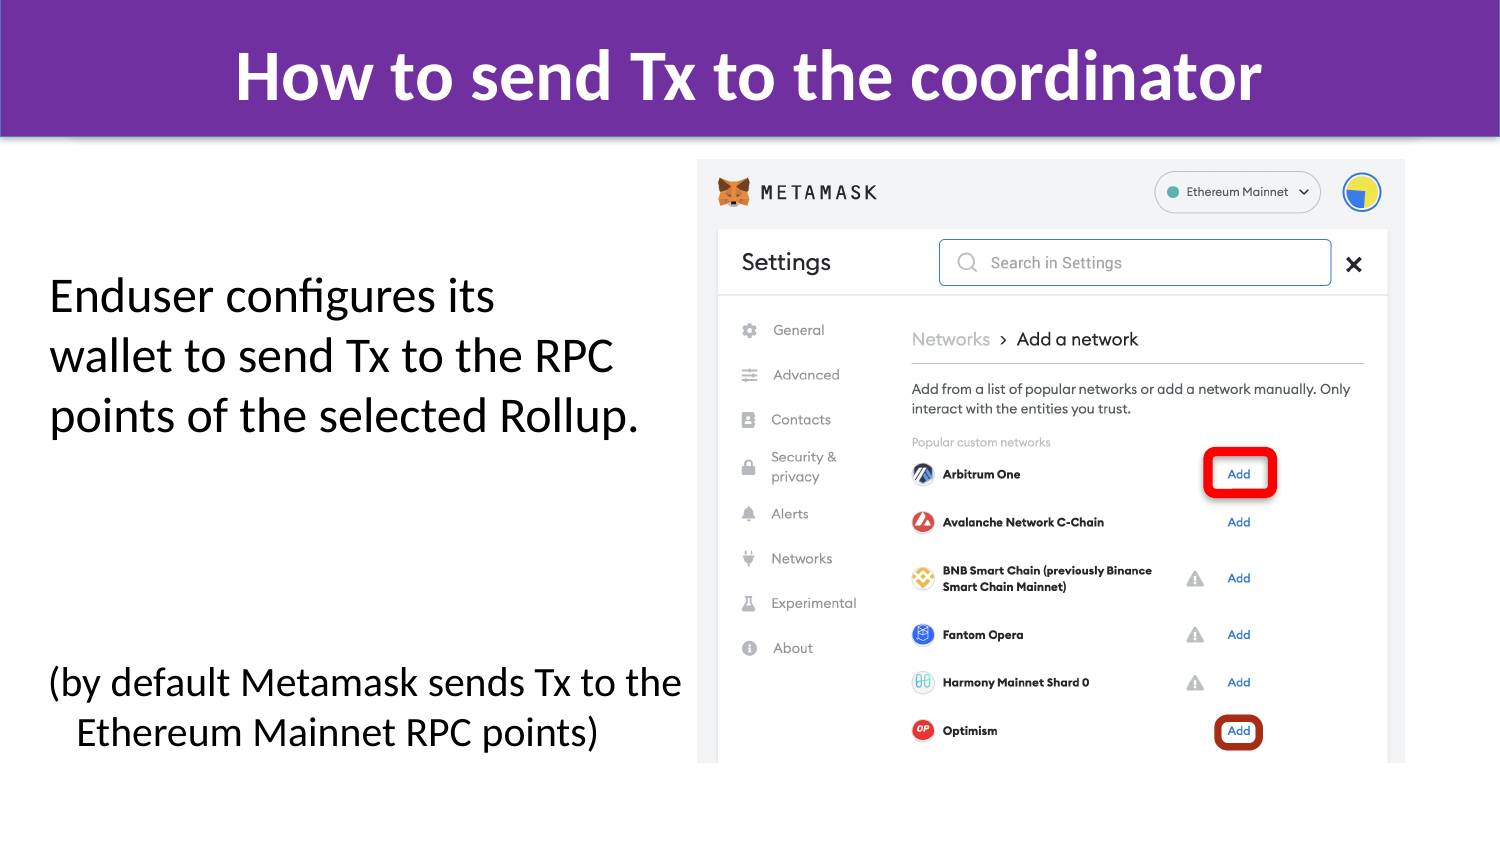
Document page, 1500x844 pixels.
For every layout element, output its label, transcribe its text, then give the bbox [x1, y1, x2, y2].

text_box Enduser configures its wallet to send Tx to the RPC points of the selected Rollup. [34, 254, 655, 450]
title How to send Tx to the coordinator [75, 20, 1425, 123]
text_box (by default Metamask sends Tx to the Ethereum Mainnet RPC points) [33, 646, 692, 762]
picture [697, 159, 1406, 764]
